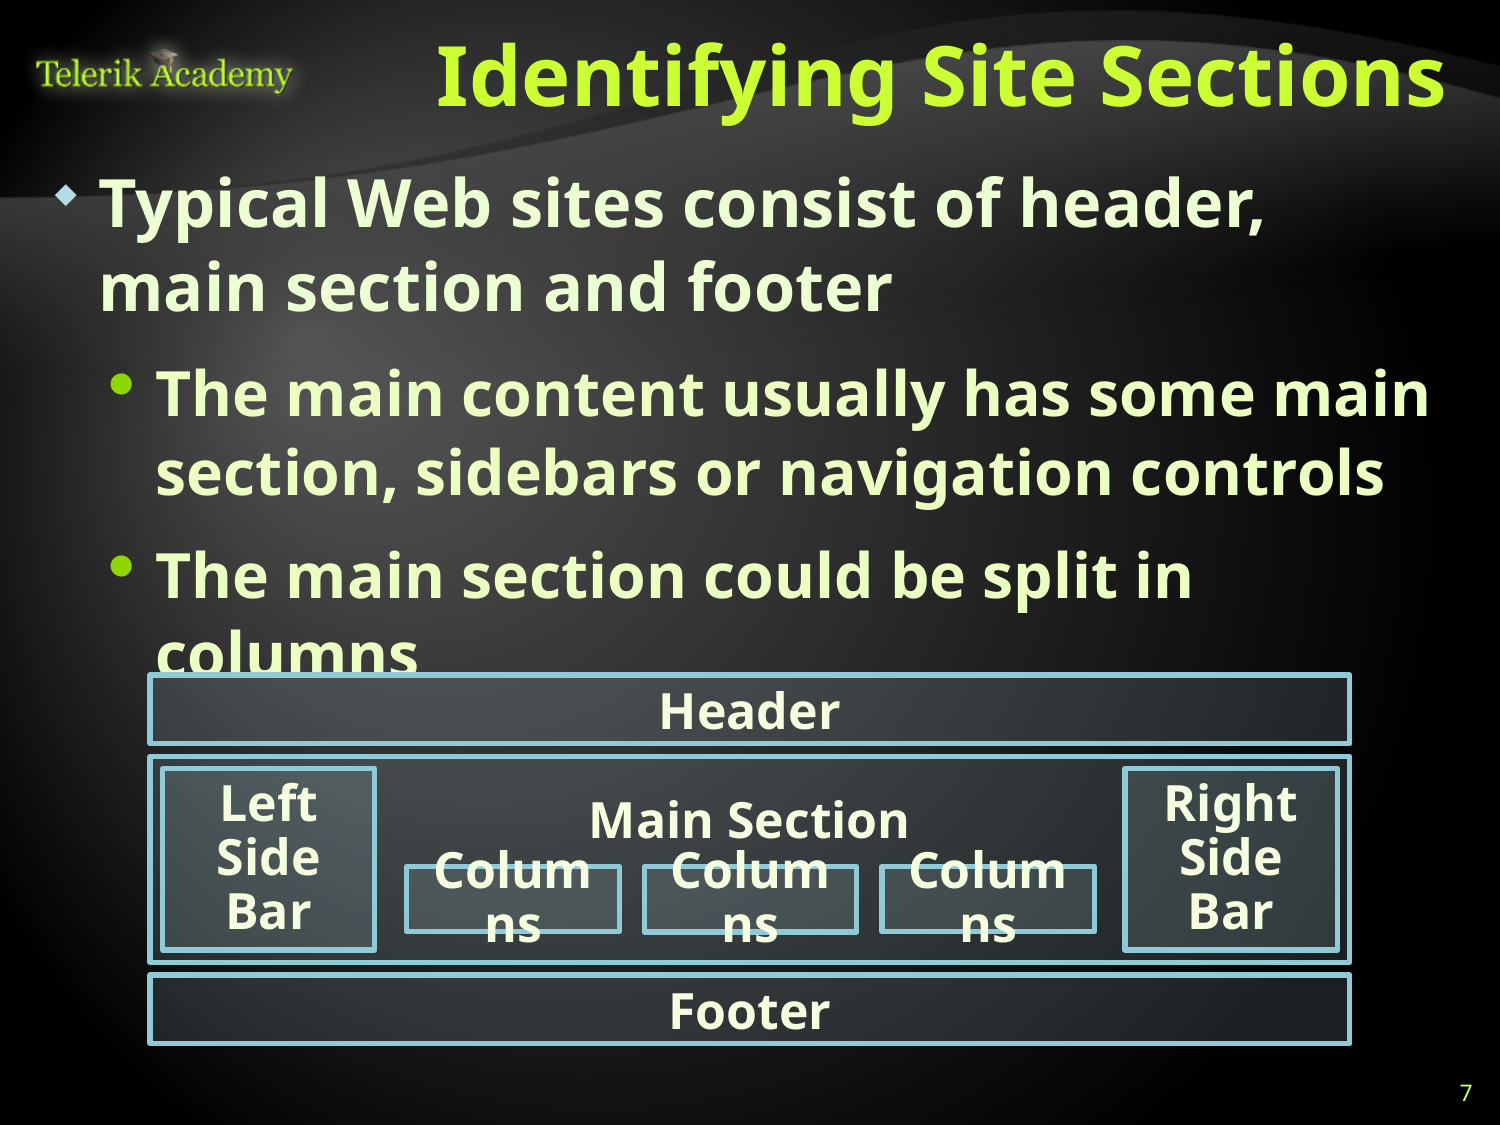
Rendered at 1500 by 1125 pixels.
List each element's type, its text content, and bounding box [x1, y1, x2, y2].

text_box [149, 674, 1351, 1044]
list Typical Web sites consist of header, main section and footer The main content usually has some main section, sidebars or navigation controls The main section could be split in columns [37, 149, 1463, 1100]
slide_number 7 [1412, 1074, 1488, 1113]
picture [0, 0, 1500, 1125]
title Identifying Site Sections [300, 12, 1463, 149]
